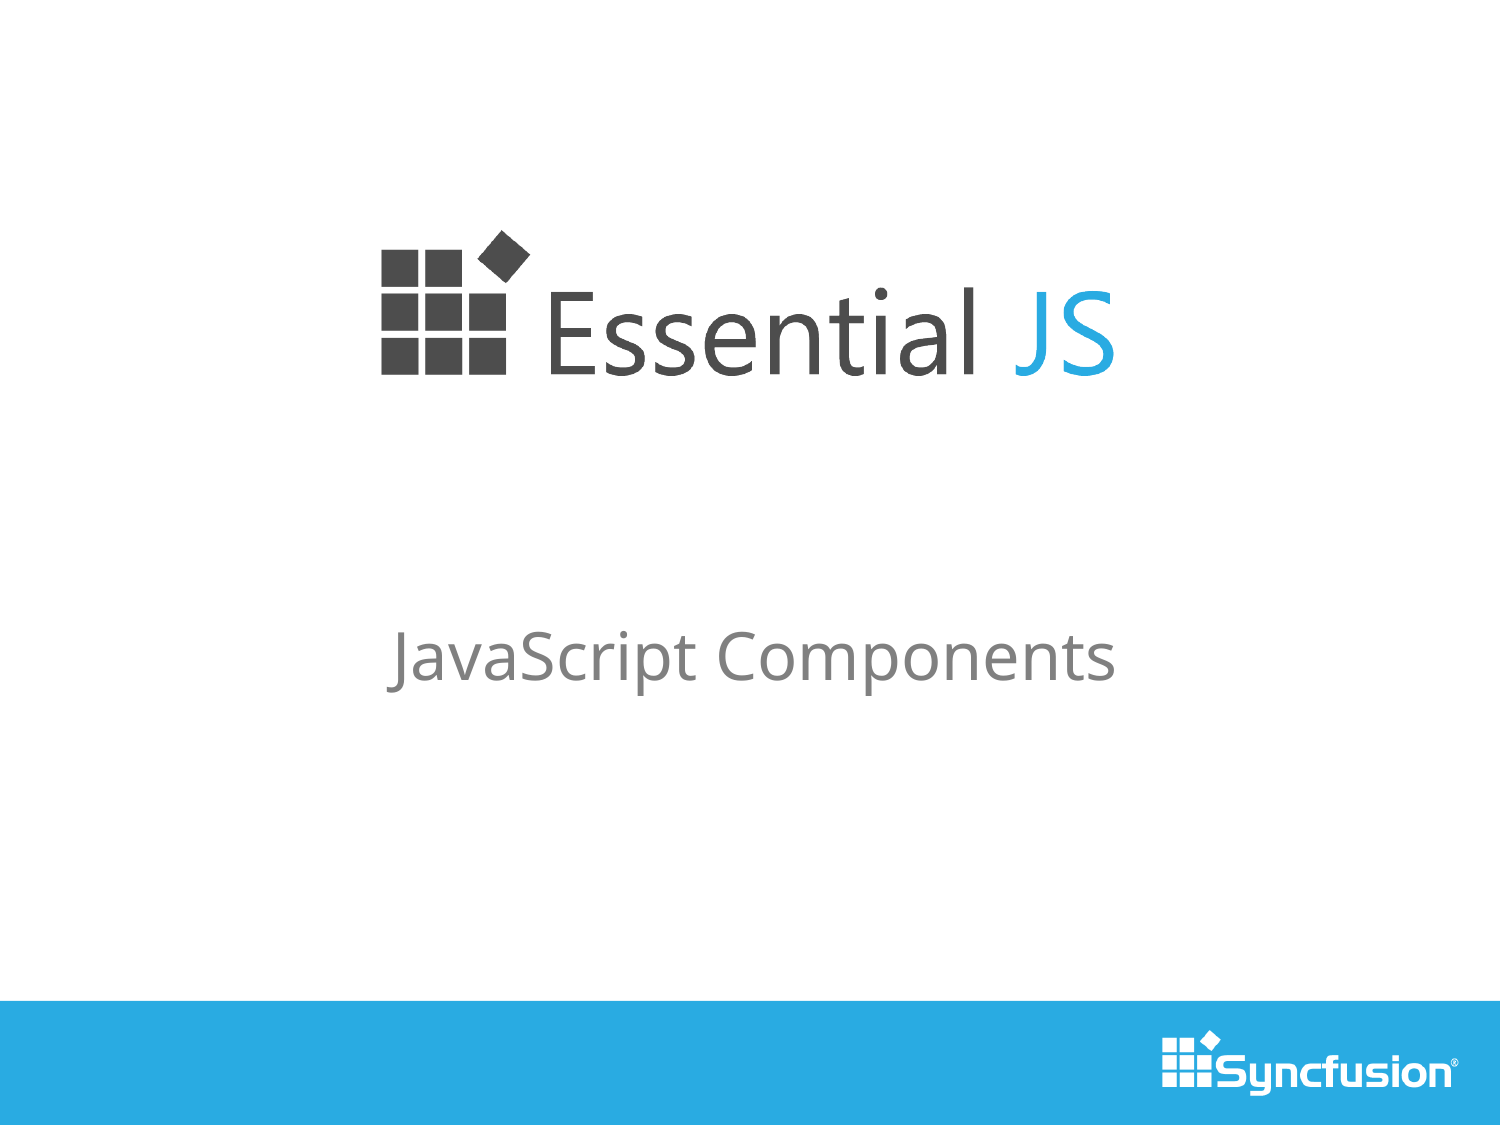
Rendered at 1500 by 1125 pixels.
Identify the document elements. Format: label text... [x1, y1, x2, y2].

subtitle JavaScript Components [231, 533, 1269, 821]
picture [119, 184, 1381, 458]
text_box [0, 1000, 1500, 1125]
